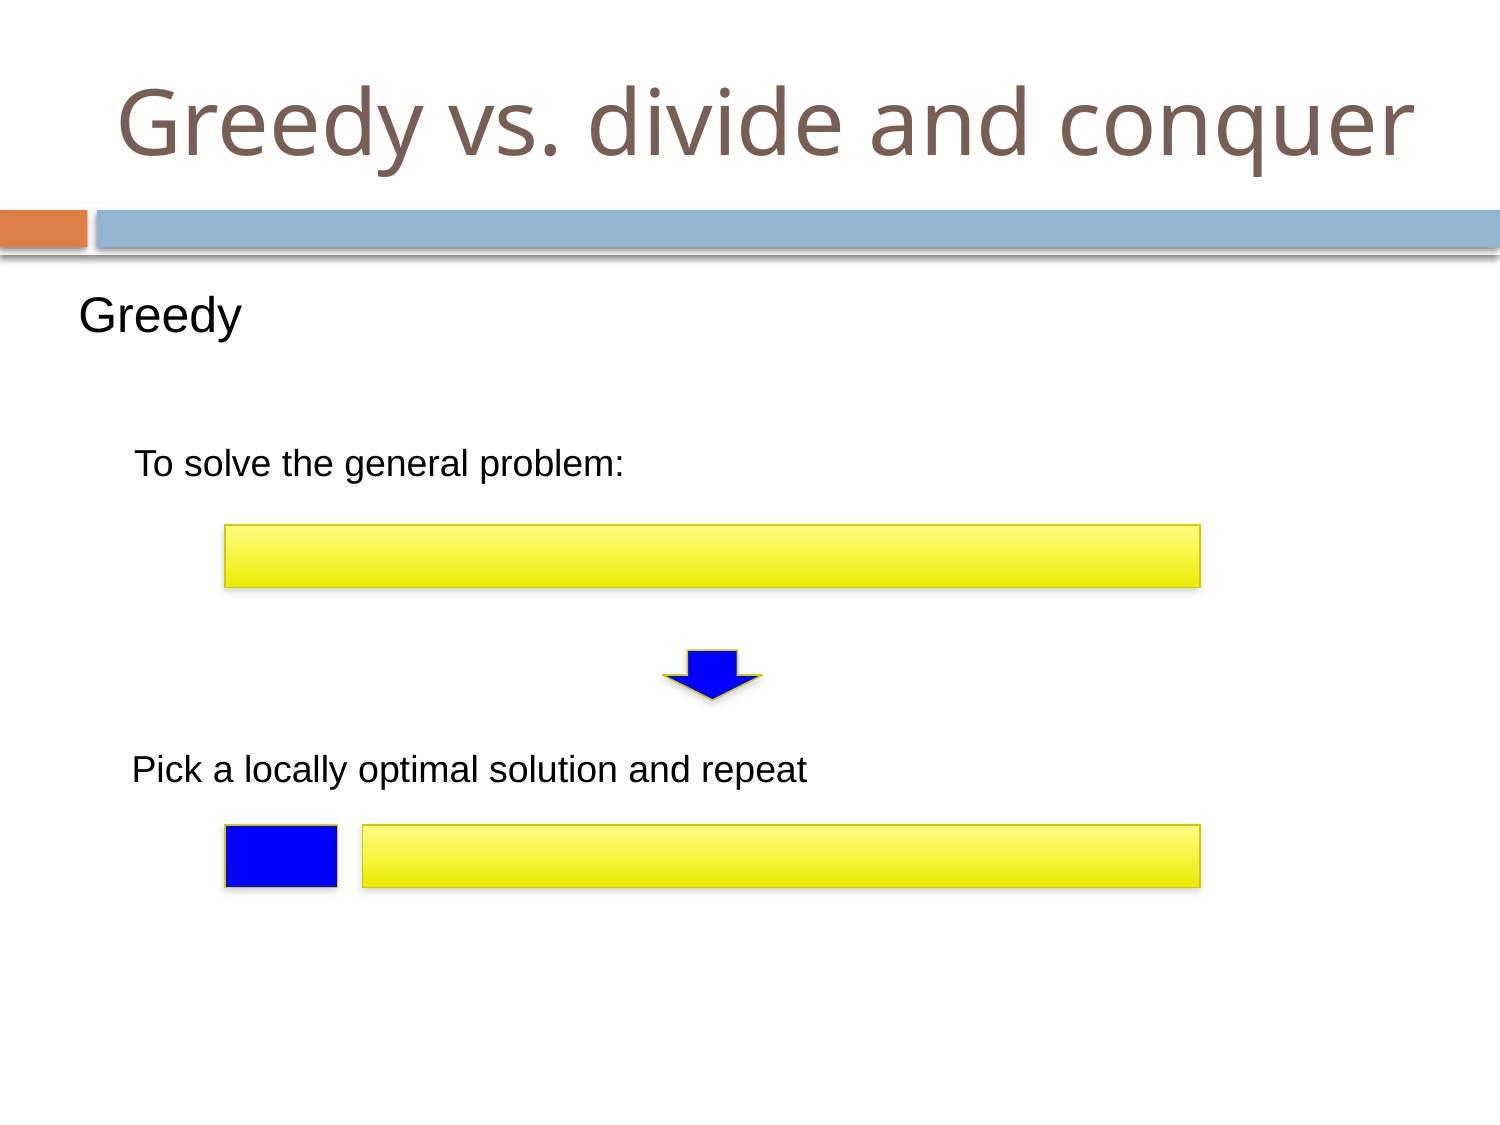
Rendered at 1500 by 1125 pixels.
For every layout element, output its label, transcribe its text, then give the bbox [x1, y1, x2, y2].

title Greedy vs. divide and conquer [100, 37, 1438, 200]
text_box [662, 650, 763, 701]
text_box Pick a locally optimal solution and repeat [116, 737, 823, 798]
text_box Greedy [63, 274, 258, 350]
text_box [362, 824, 1200, 888]
text_box [225, 824, 338, 888]
text_box [224, 524, 1200, 588]
text_box To solve the general problem: [119, 431, 640, 492]
